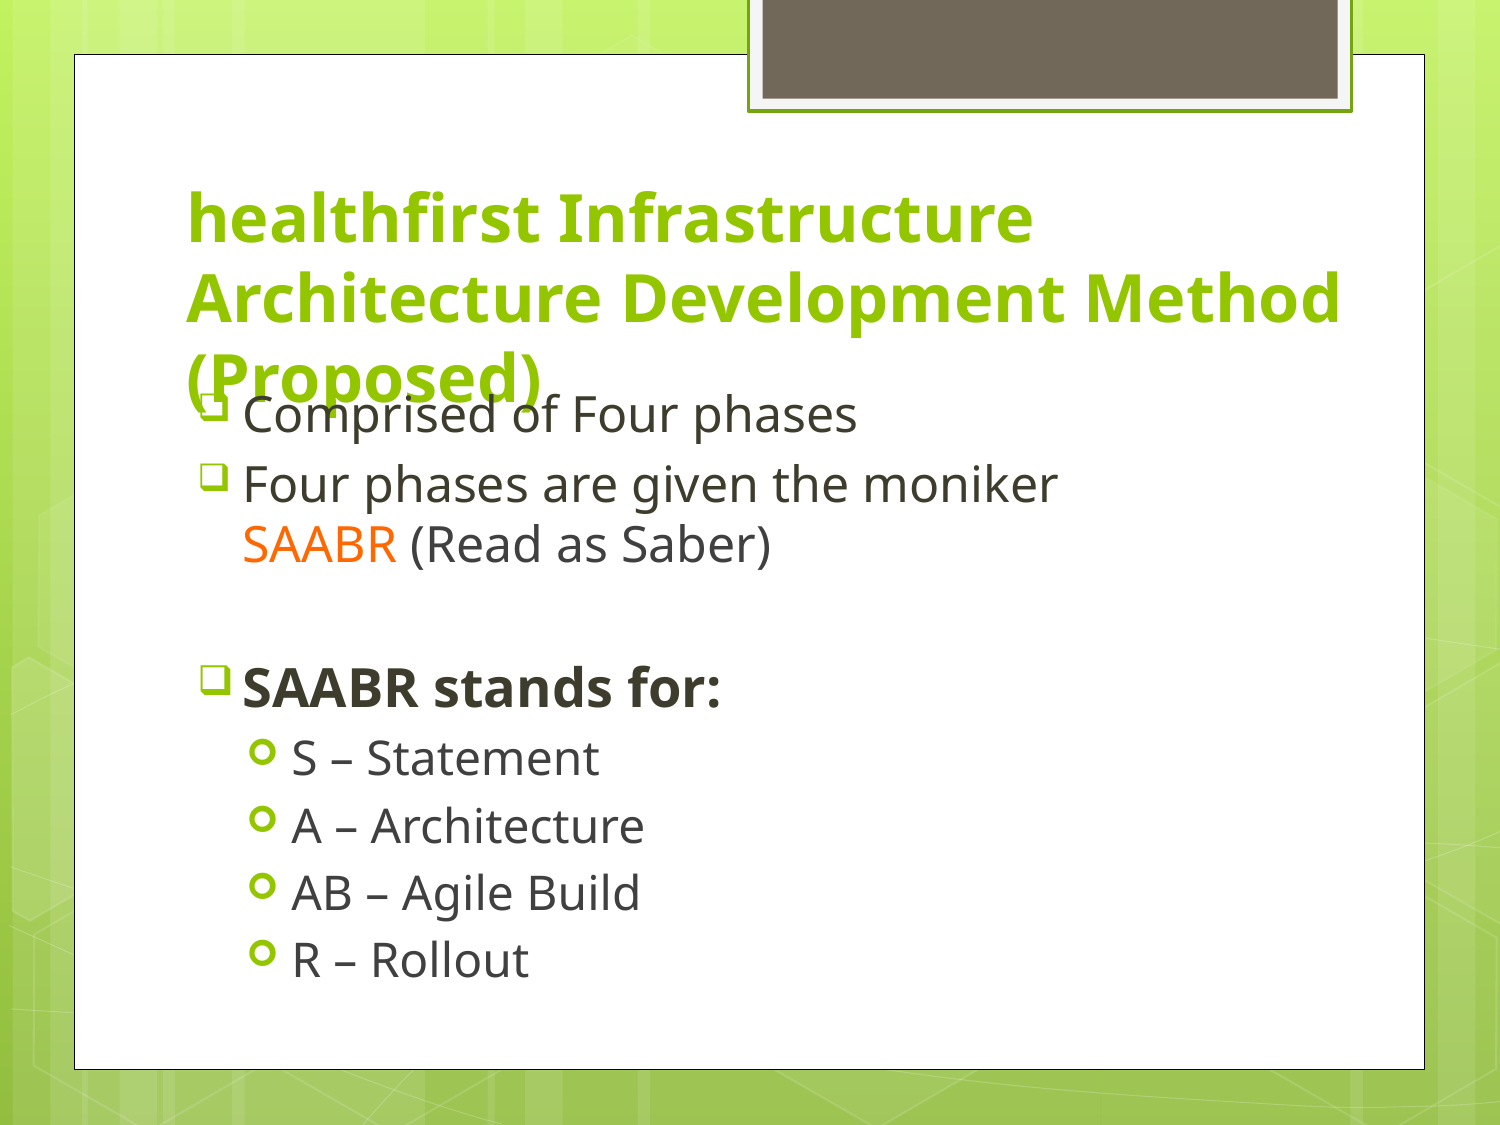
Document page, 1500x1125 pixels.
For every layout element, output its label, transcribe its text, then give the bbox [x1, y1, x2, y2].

list Comprised of Four phases Four phases are given the moniker SAABR (Read as Saber) SAABR stands for: S – Statement A – Architecture AB – Agile Build R – Rollout [171, 375, 1238, 1013]
title healthfirst Infrastructure Architecture Development Method (Proposed) [171, 168, 1400, 350]
